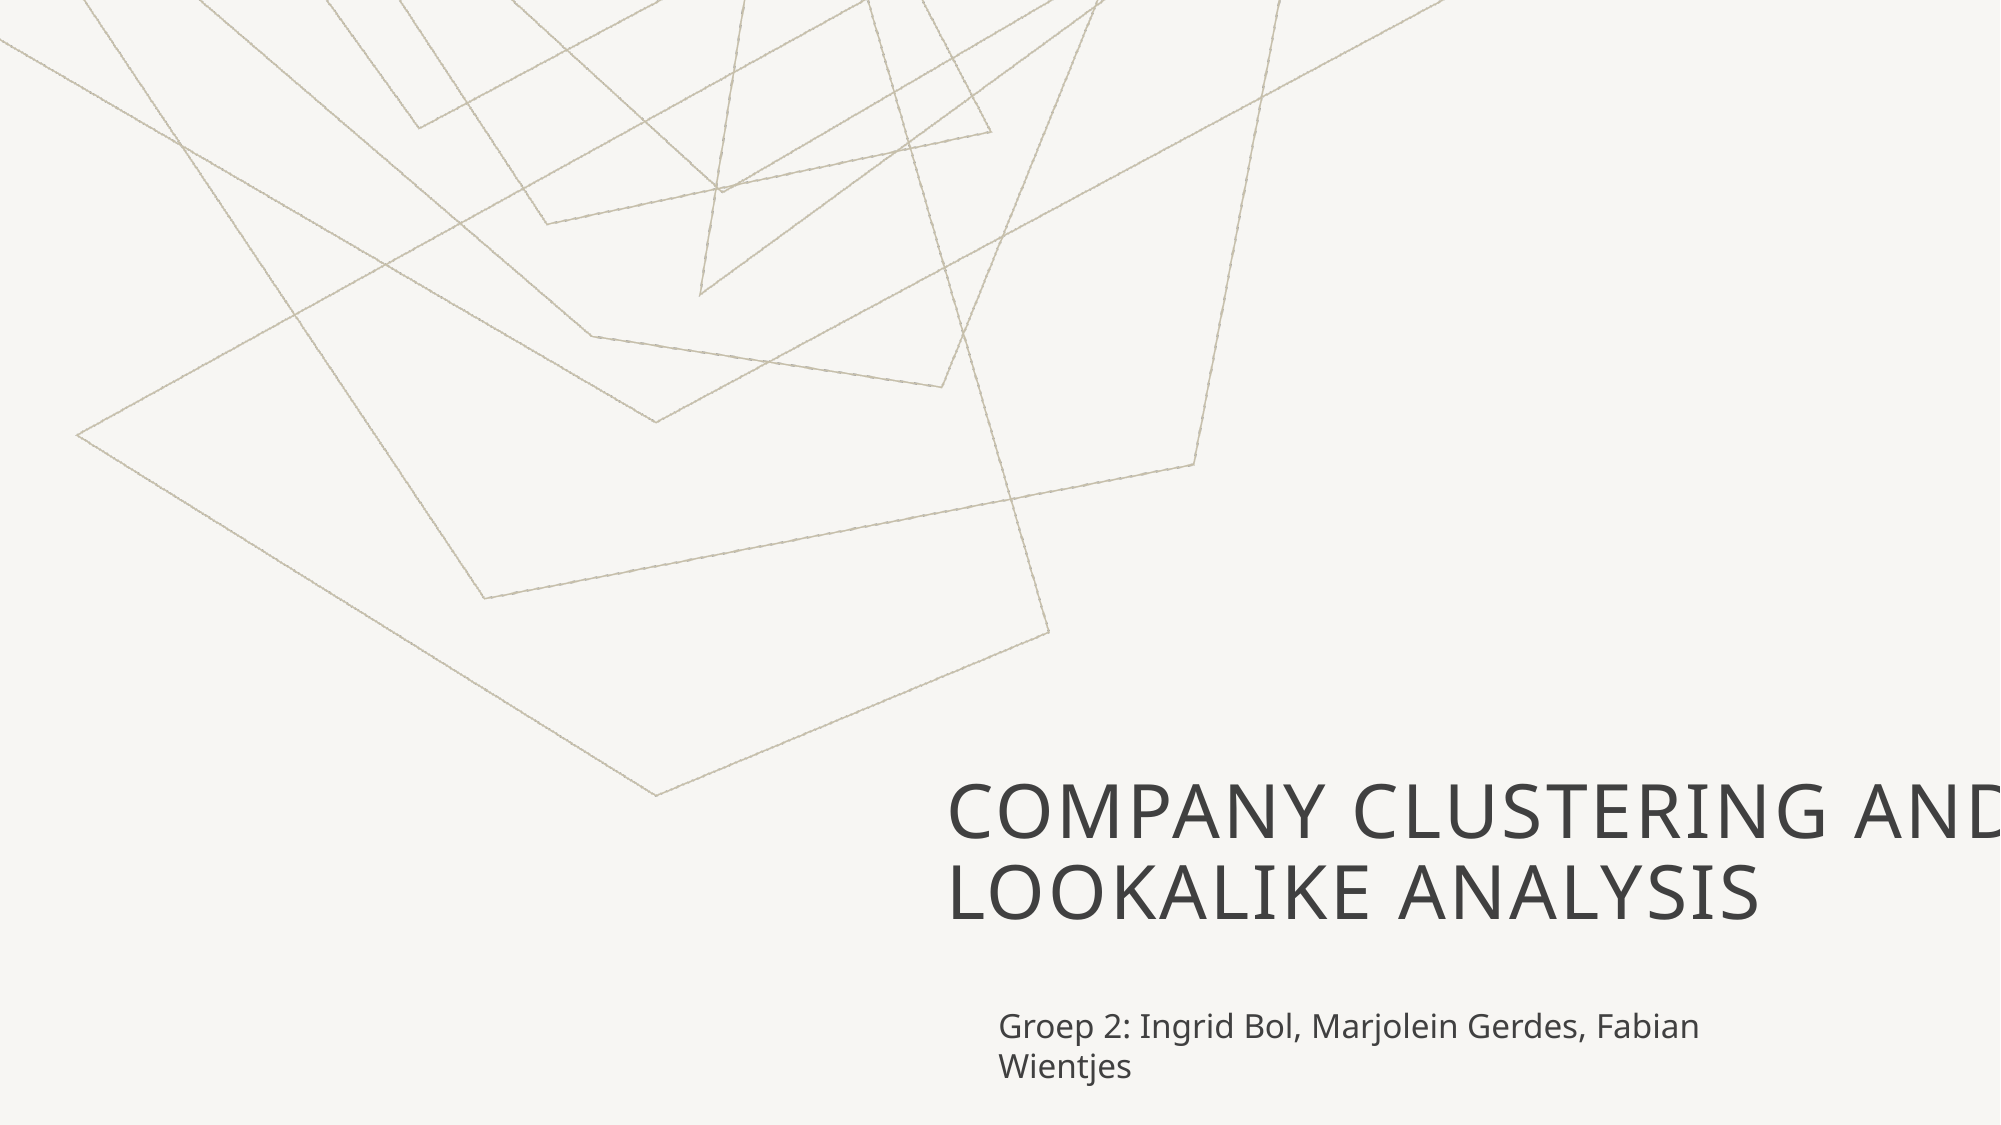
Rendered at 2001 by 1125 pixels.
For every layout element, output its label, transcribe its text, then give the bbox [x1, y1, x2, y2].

title Company Clustering and Lookalike Analysis [931, 848, 2000, 1033]
picture [0, 0, 1557, 830]
subtitle Groep 2: Ingrid Bol, Marjolein Gerdes, Fabian Wientjes [983, 997, 1794, 1063]
